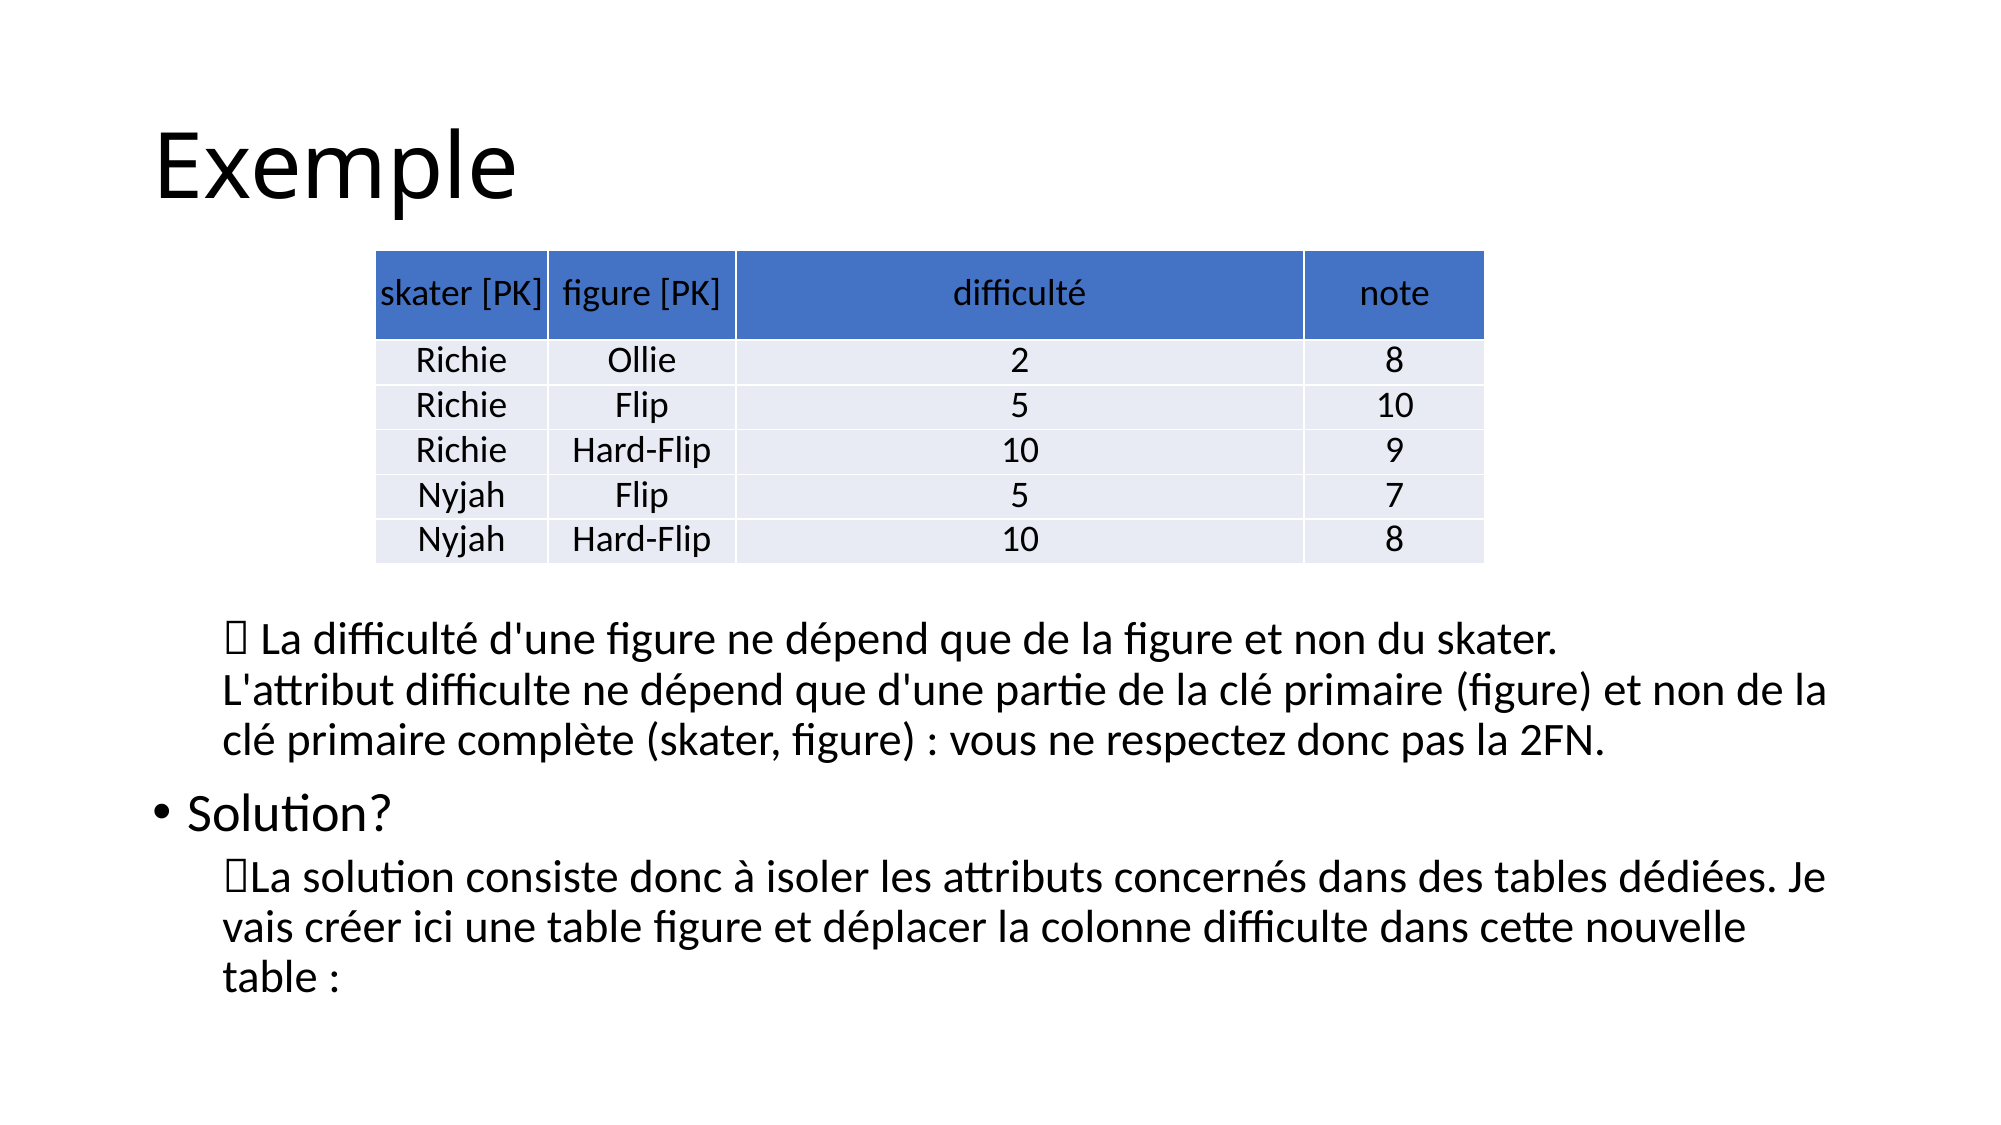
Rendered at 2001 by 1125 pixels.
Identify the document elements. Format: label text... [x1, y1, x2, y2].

table_header figure [PK] [549, 251, 735, 339]
table_cell Richie [376, 430, 547, 474]
table_cell 10 [737, 430, 1303, 474]
table_cell 10 [1305, 386, 1484, 429]
table_cell Flip [549, 386, 735, 429]
title Exemple [137, 59, 1863, 278]
table_cell Ollie [549, 341, 735, 384]
table_cell Flip [549, 475, 735, 518]
table_cell Nyjah [376, 520, 547, 563]
table_header skater [PK] [376, 251, 547, 339]
table_cell 8 [1305, 341, 1484, 384]
table_cell 10 [737, 520, 1303, 563]
table_cell Richie [376, 386, 547, 429]
table_header difficulté [737, 251, 1303, 339]
list  La difficulté d'une figure ne dépend que de la figure et non du skater. L'attribut difficulte ne dépend que d'une partie de la clé primaire (figure) et non de la clé primaire complète (skater, figure) : vous ne respectez donc pas la 2FN. Solution? La solution consiste donc à isoler les attributs concernés dans des tables dédiées. Je vais créer ici une table figure et déplacer la colonne difficulte dans cette nouvelle table : [137, 299, 1863, 1014]
table_cell Nyjah [376, 475, 547, 518]
table_cell 5 [737, 386, 1303, 429]
table_cell 5 [737, 475, 1303, 518]
table_cell 9 [1305, 430, 1484, 474]
table_cell 7 [1305, 475, 1484, 518]
table_header note [1305, 251, 1484, 339]
table_cell 8 [1305, 520, 1484, 563]
table_cell 2 [737, 341, 1303, 384]
table_cell Hard-Flip [549, 430, 735, 474]
table_cell Hard-Flip [549, 520, 735, 563]
table_cell Richie [376, 341, 547, 384]
